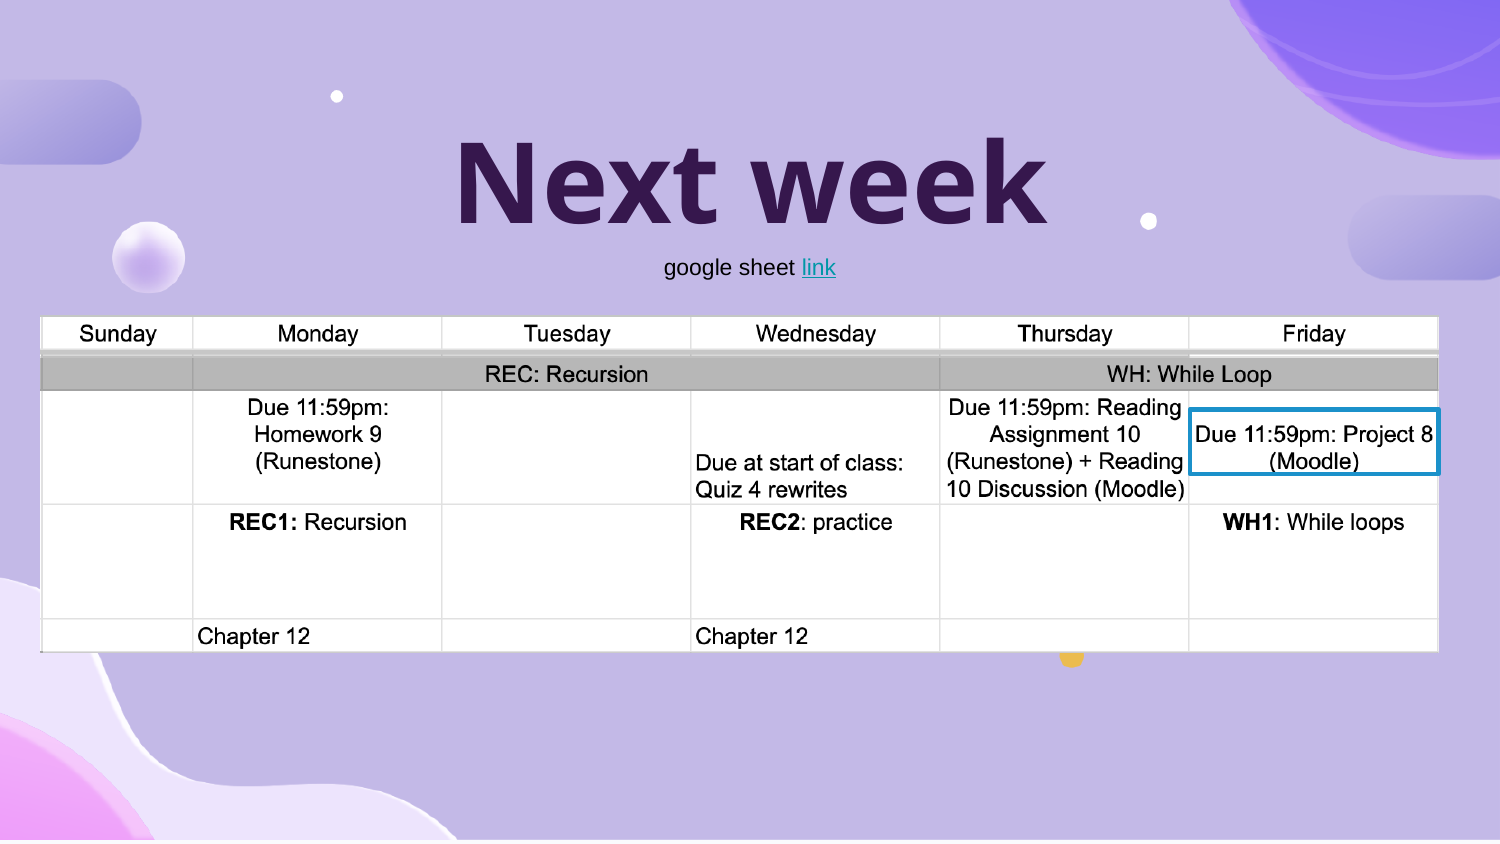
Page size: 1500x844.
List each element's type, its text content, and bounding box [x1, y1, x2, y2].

title Next week [51, 122, 1449, 261]
picture [0, 0, 1500, 844]
text_box google sheet link [164, 239, 1336, 295]
